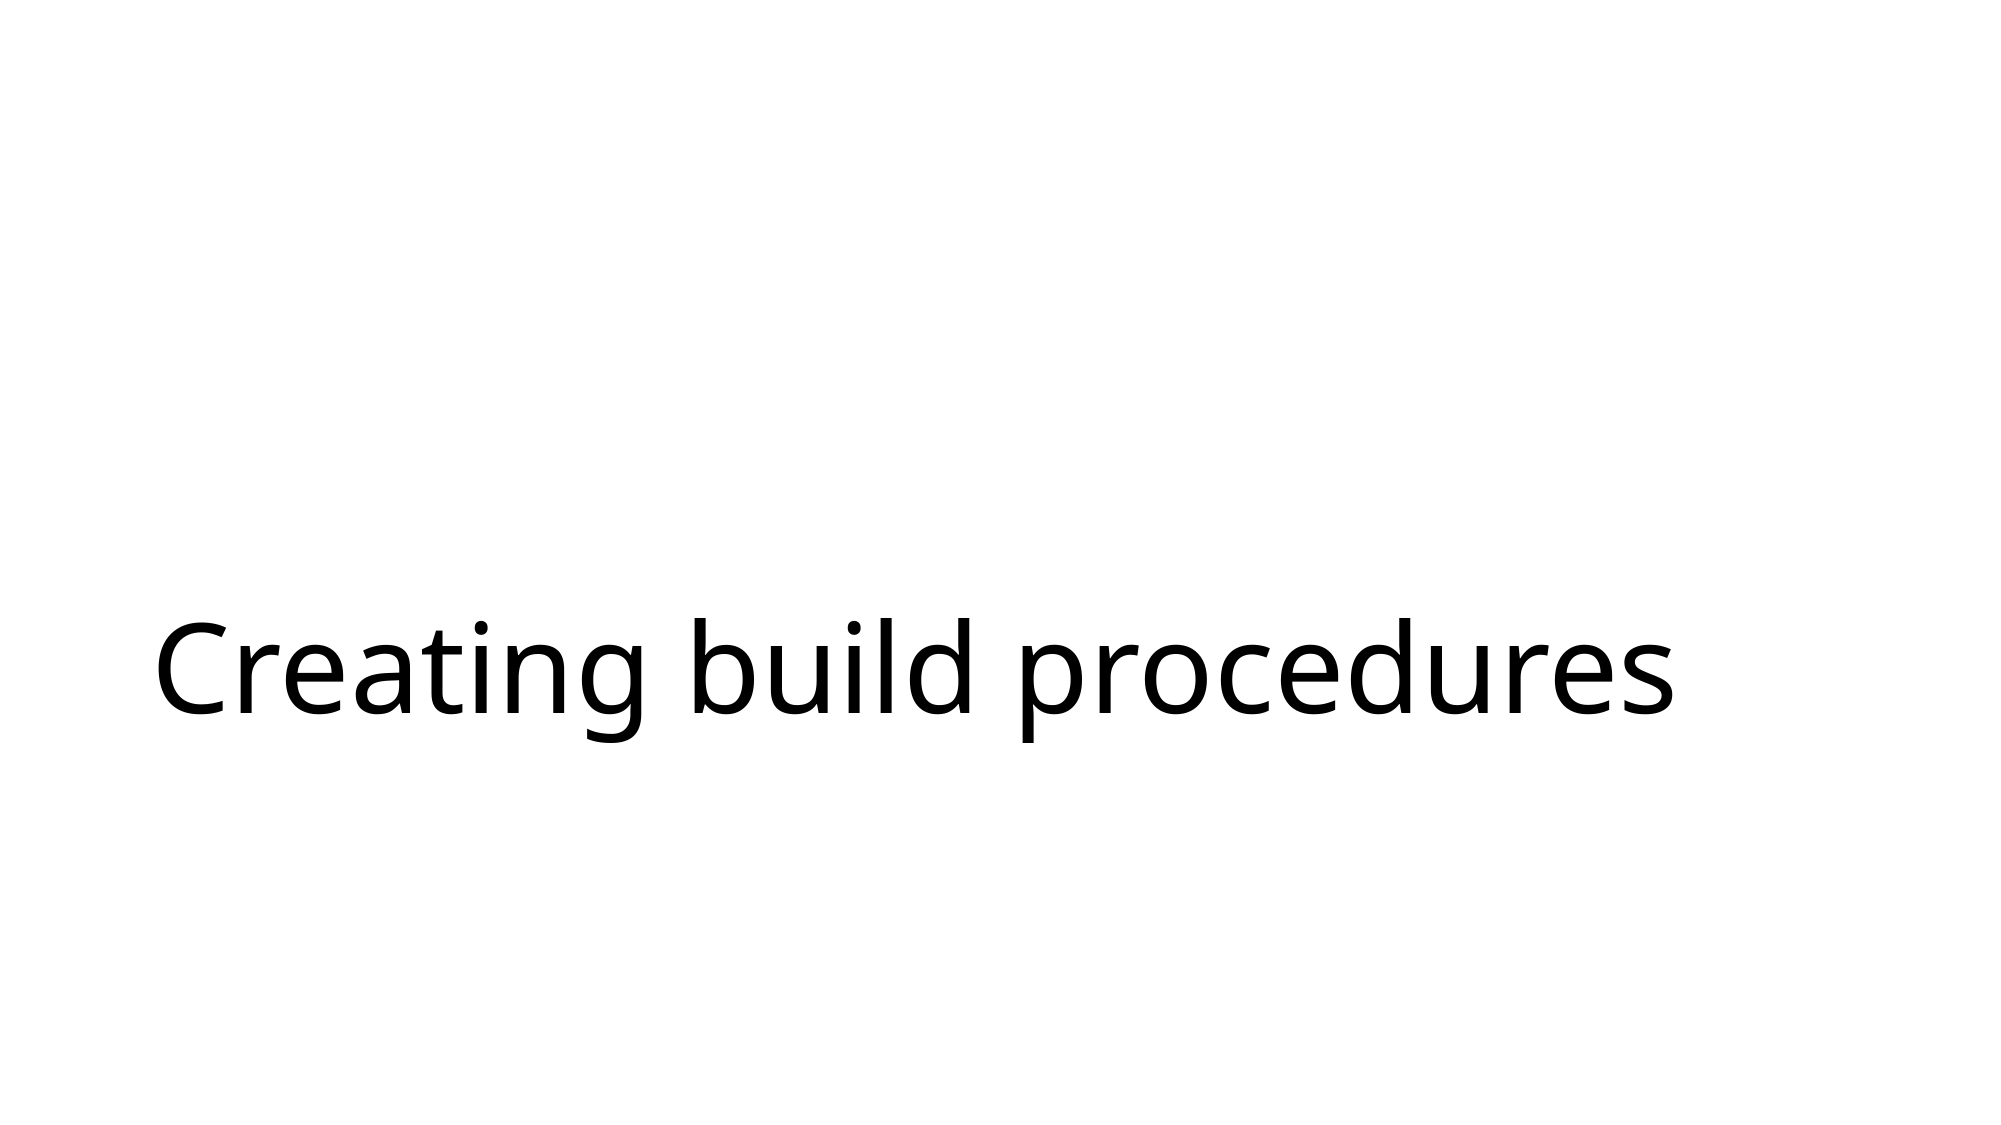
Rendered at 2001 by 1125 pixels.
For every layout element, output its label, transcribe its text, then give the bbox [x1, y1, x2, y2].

title Creating build procedures [136, 280, 1862, 749]
